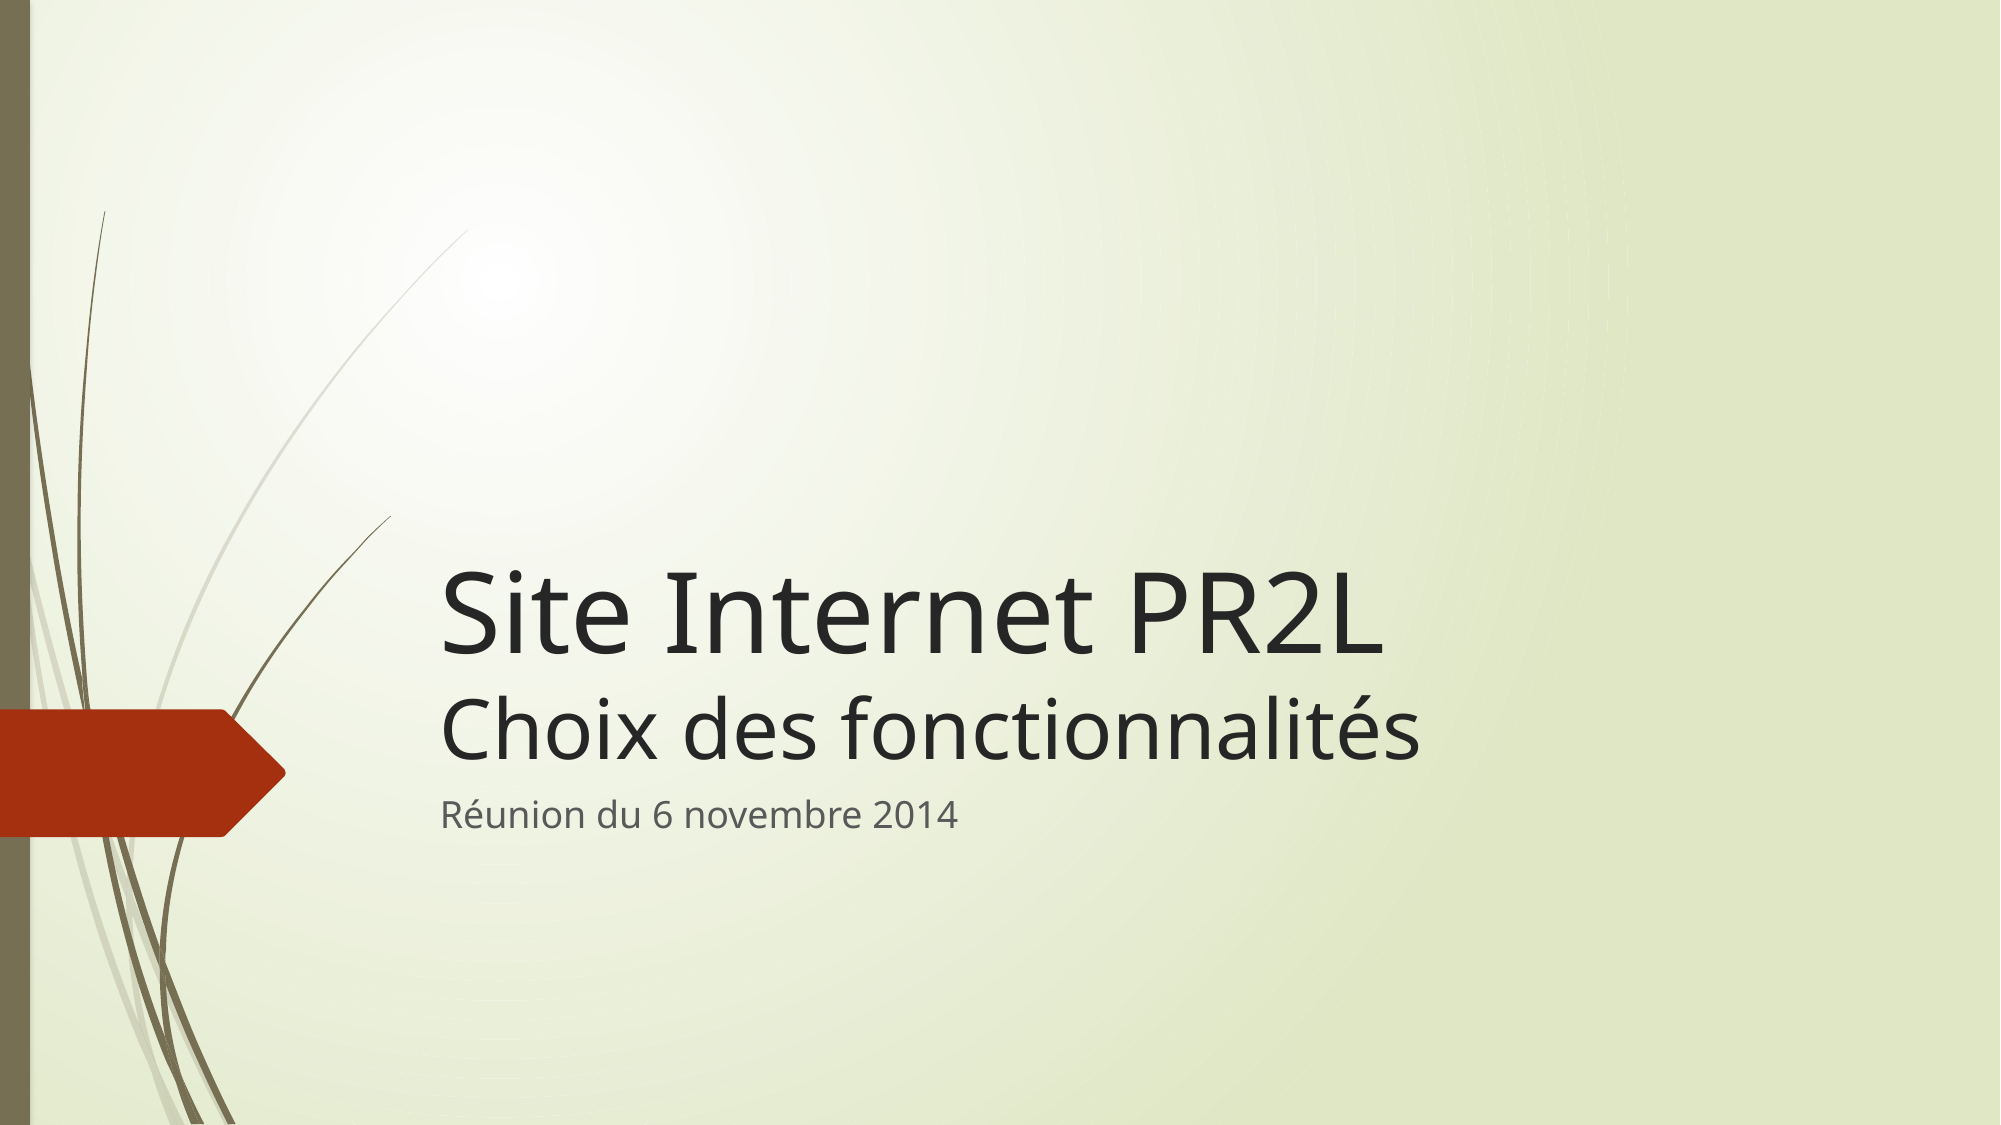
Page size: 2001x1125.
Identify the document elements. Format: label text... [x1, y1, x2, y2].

subtitle Réunion du 6 novembre 2014 [424, 783, 1888, 969]
title Site Internet PR2L Choix des fonctionnalités [424, 412, 1888, 783]
